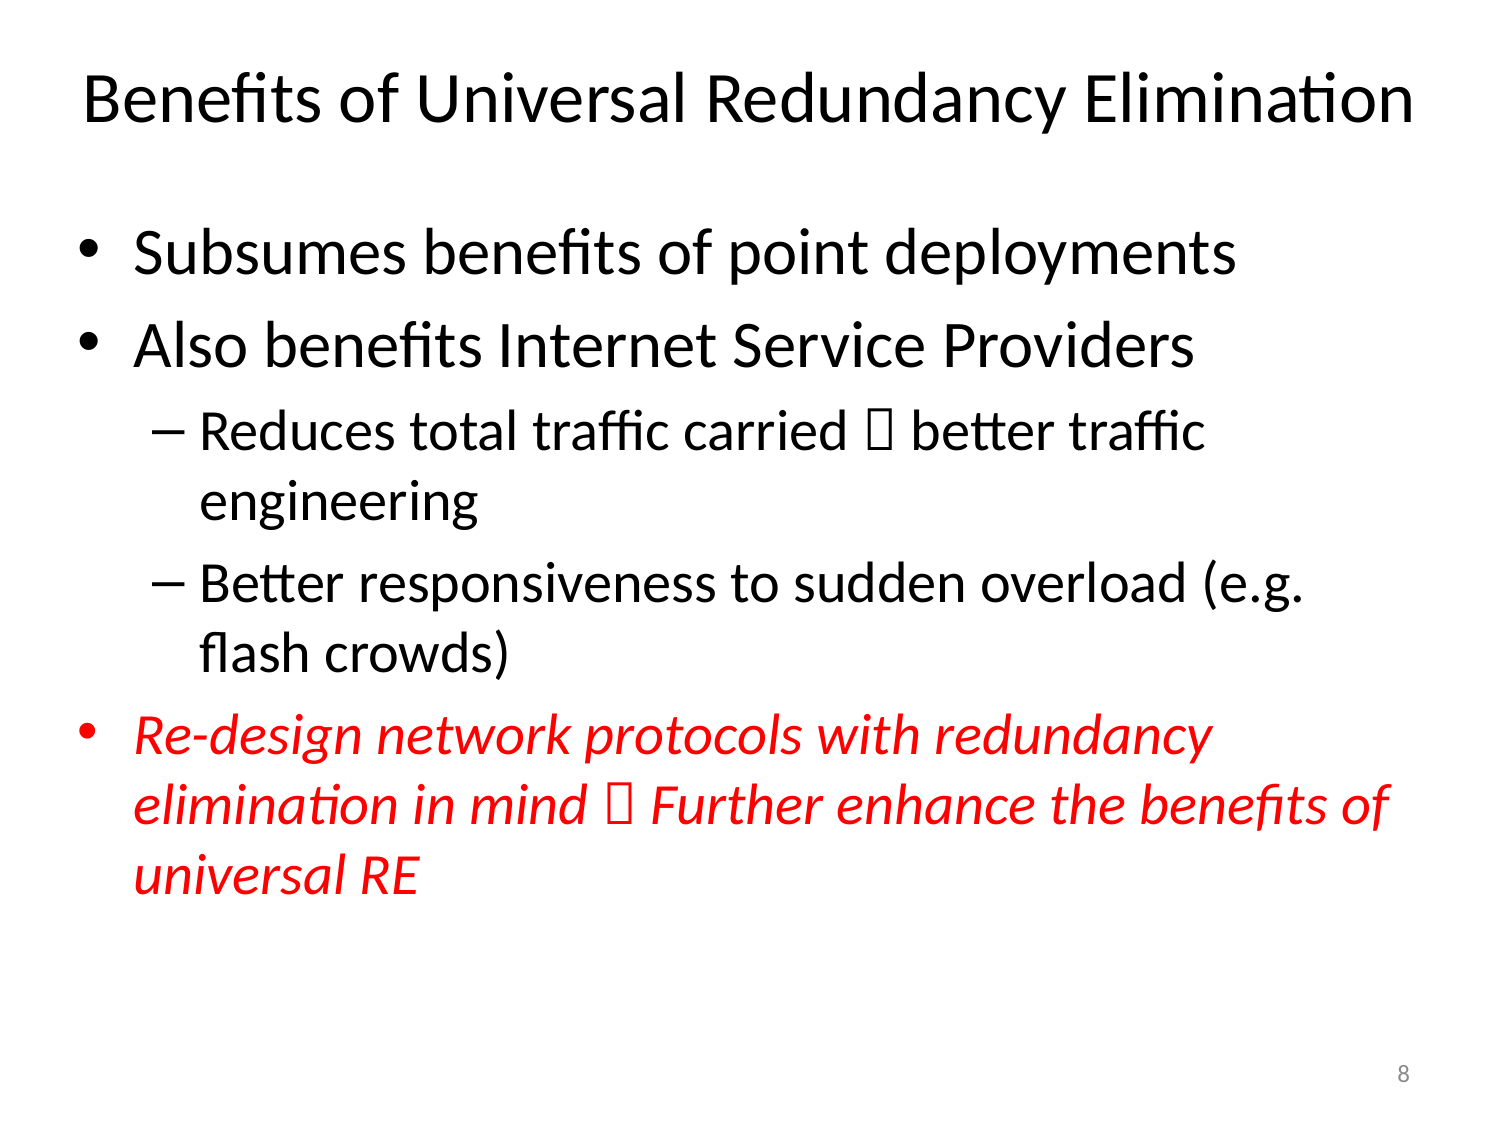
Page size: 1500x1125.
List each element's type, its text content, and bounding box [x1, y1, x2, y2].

slide_number 8 [1074, 1042, 1425, 1103]
title Benefits of Universal Redundancy Elimination [62, 0, 1438, 188]
list Subsumes benefits of point deployments Also benefits Internet Service Providers Reduces total traffic carried  better traffic engineering Better responsiveness to sudden overload (e.g. flash crowds) Re-design network protocols with redundancy elimination in mind  Further enhance the benefits of universal RE [62, 199, 1438, 943]
